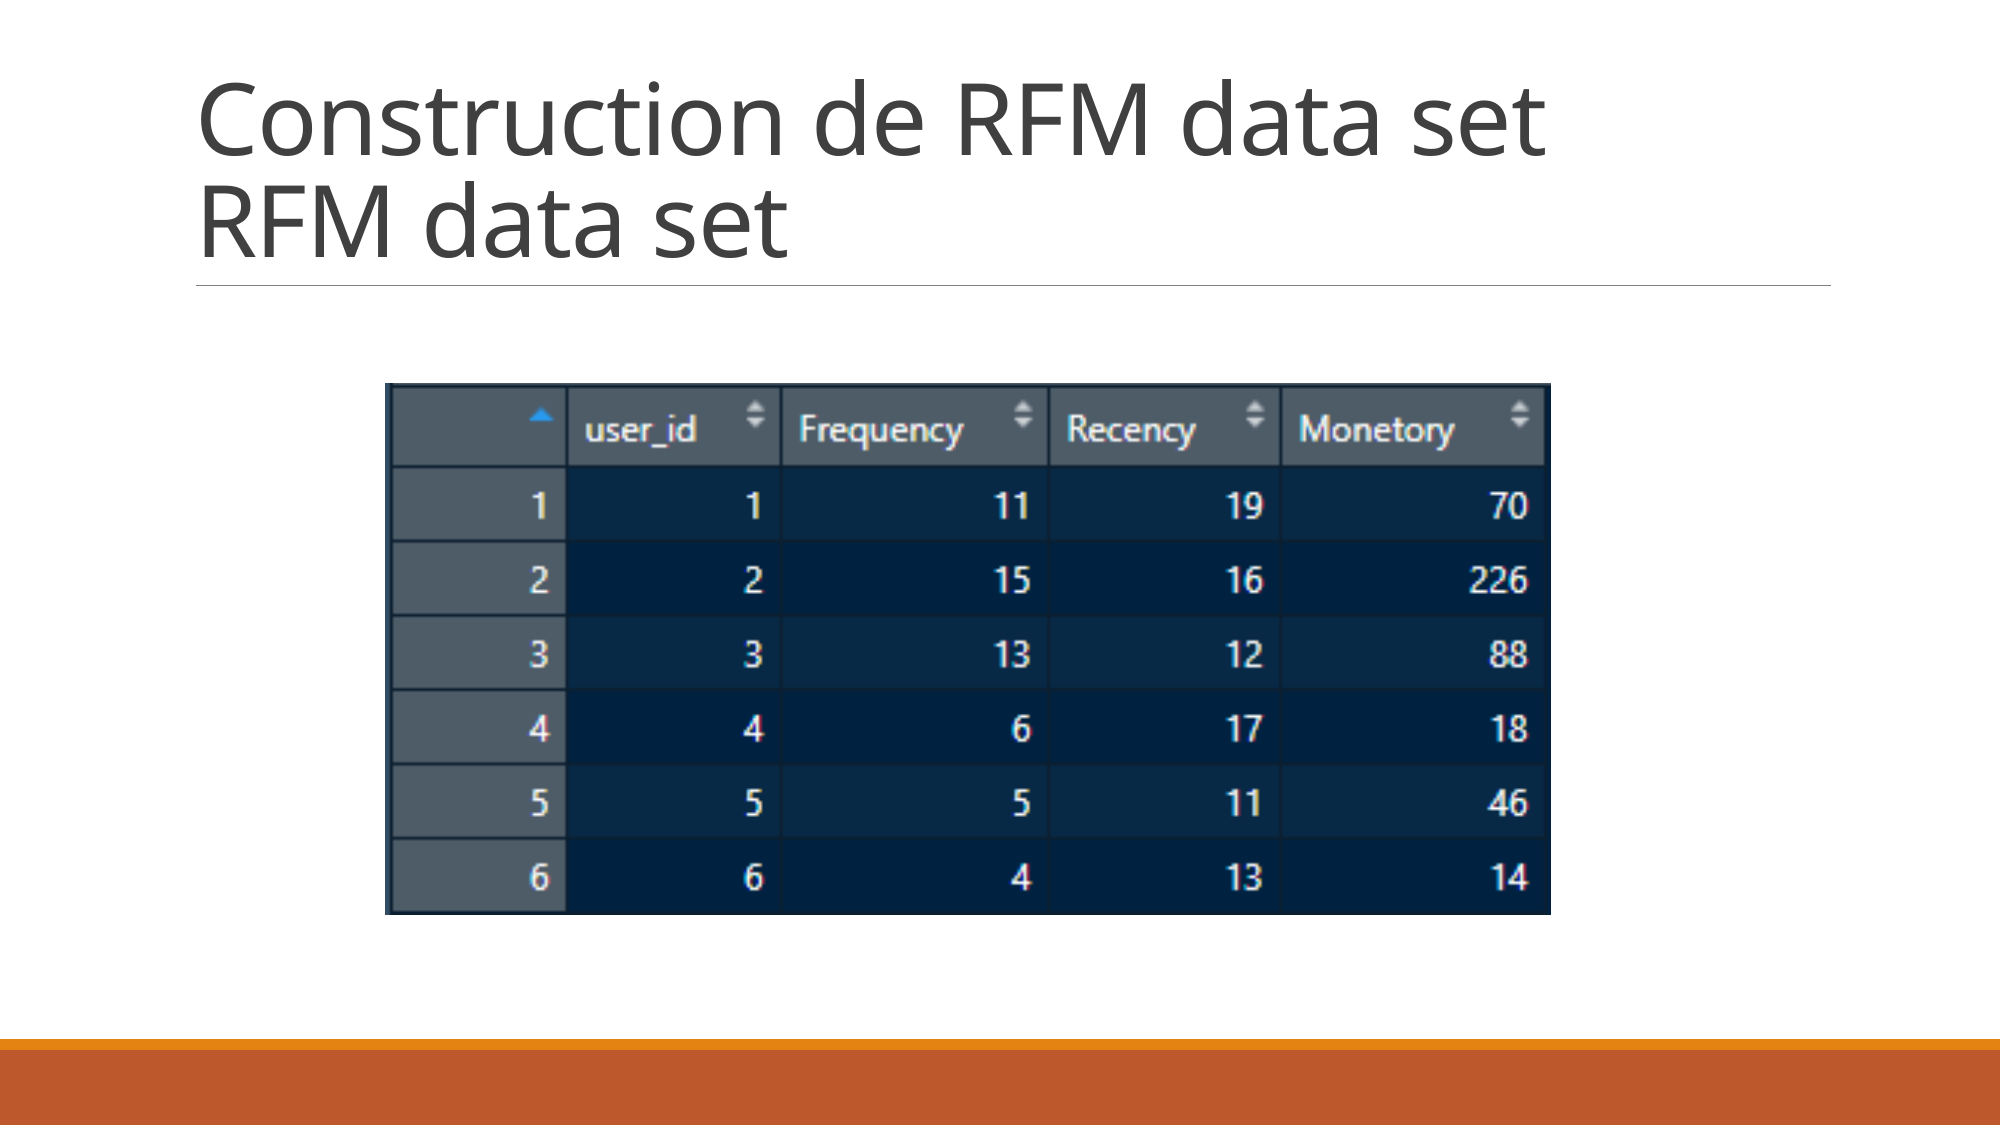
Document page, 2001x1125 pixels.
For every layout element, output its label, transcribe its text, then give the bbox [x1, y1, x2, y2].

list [385, 382, 1552, 916]
title Construction de RFM data set RFM data set [180, 47, 1830, 285]
